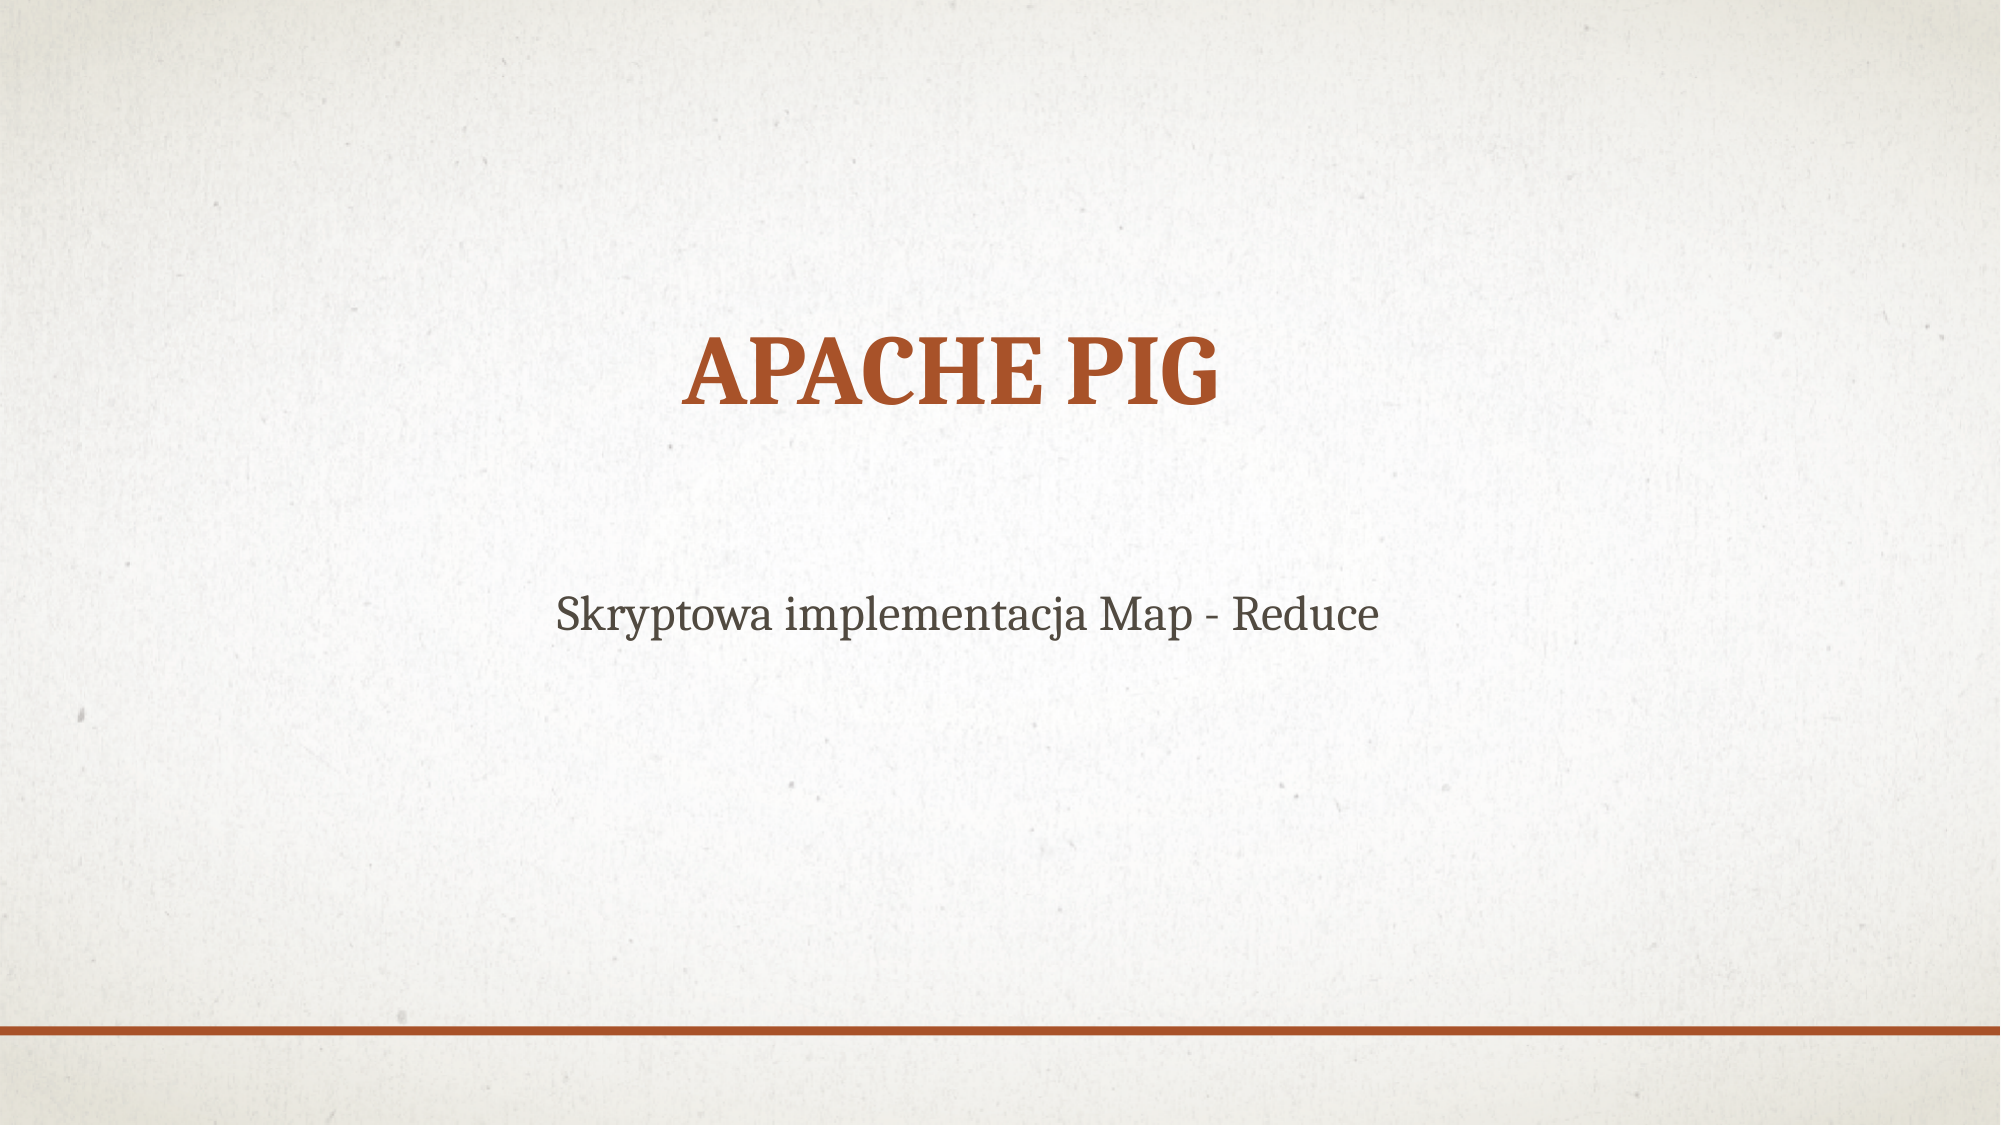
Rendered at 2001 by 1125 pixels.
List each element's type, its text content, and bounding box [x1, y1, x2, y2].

text_box Apache PIg [667, 246, 1257, 434]
text_box Skryptowa implementacja Map - Reduce [542, 572, 1453, 648]
picture [0, 0, 2001, 1125]
